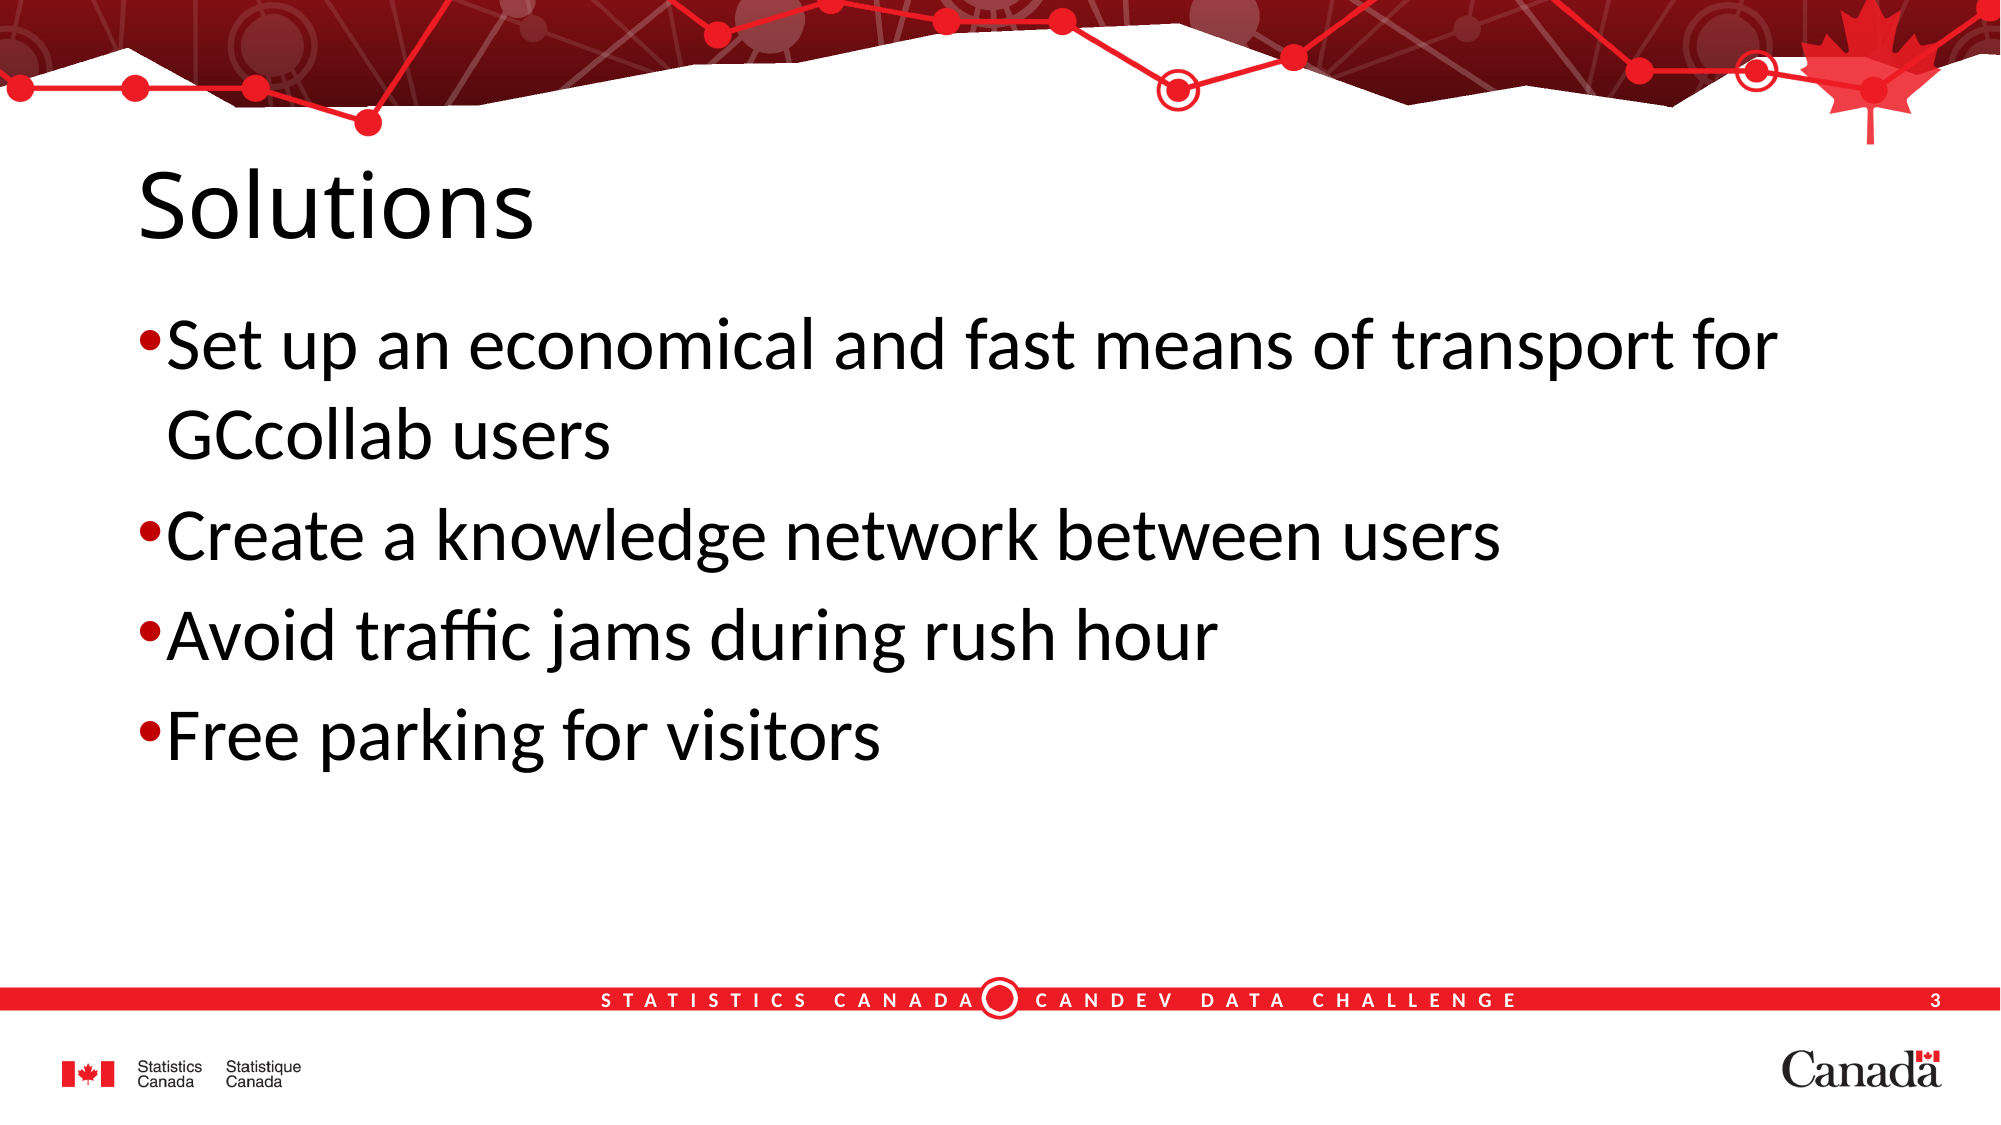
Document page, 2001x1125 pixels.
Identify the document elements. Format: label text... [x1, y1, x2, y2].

slide_number 3 [1868, 979, 1956, 1018]
list Set up an economical and fast means of transport for GCcollab users Create a knowledge network between users Avoid traffic jams during rush hour Free parking for visitors [122, 287, 1864, 964]
footer STATISTICS CANADA CANDEV DATA CHALLENGE [548, 979, 1567, 1018]
title Solutions [122, 139, 1864, 270]
picture [0, 0, 2001, 1125]
